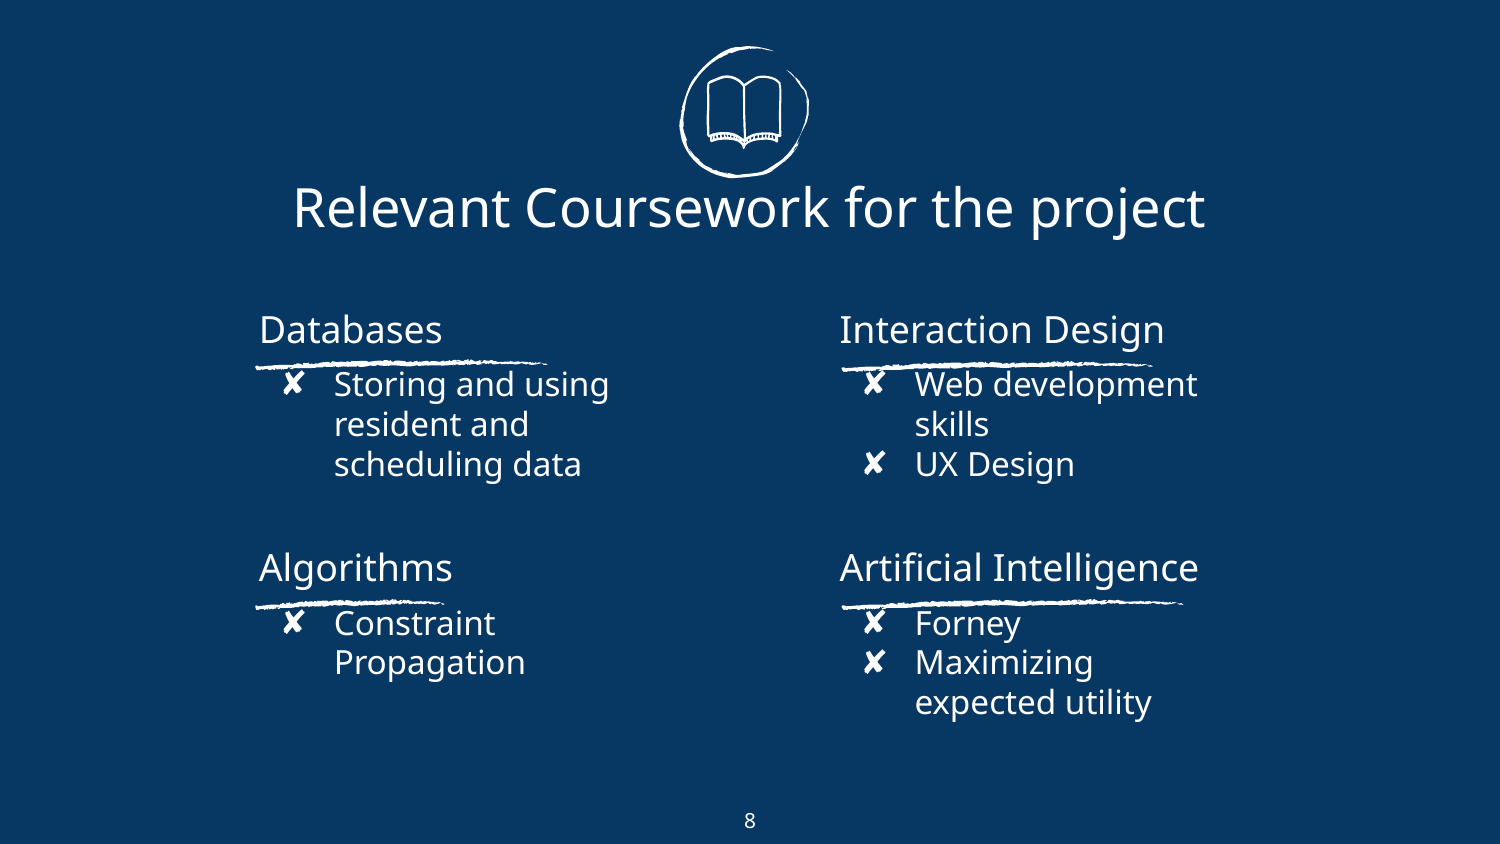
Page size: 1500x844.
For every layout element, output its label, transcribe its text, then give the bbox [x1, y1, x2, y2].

text_box [841, 599, 1184, 611]
text_box [841, 361, 1153, 372]
text_box [679, 46, 809, 179]
list Algorithms Constraint Propagation [243, 529, 676, 744]
text_box [255, 359, 548, 371]
list Databases Storing and using resident and scheduling data [243, 290, 676, 505]
slide_number ‹#› [705, 792, 795, 844]
text_box [706, 75, 782, 149]
text_box [255, 599, 445, 611]
list Artificial Intelligence Forney Maximizing expected utility [824, 529, 1257, 744]
list Interaction Design Web development skills UX Design [824, 290, 1257, 505]
title Relevant Coursework for the project [0, 158, 1500, 300]
